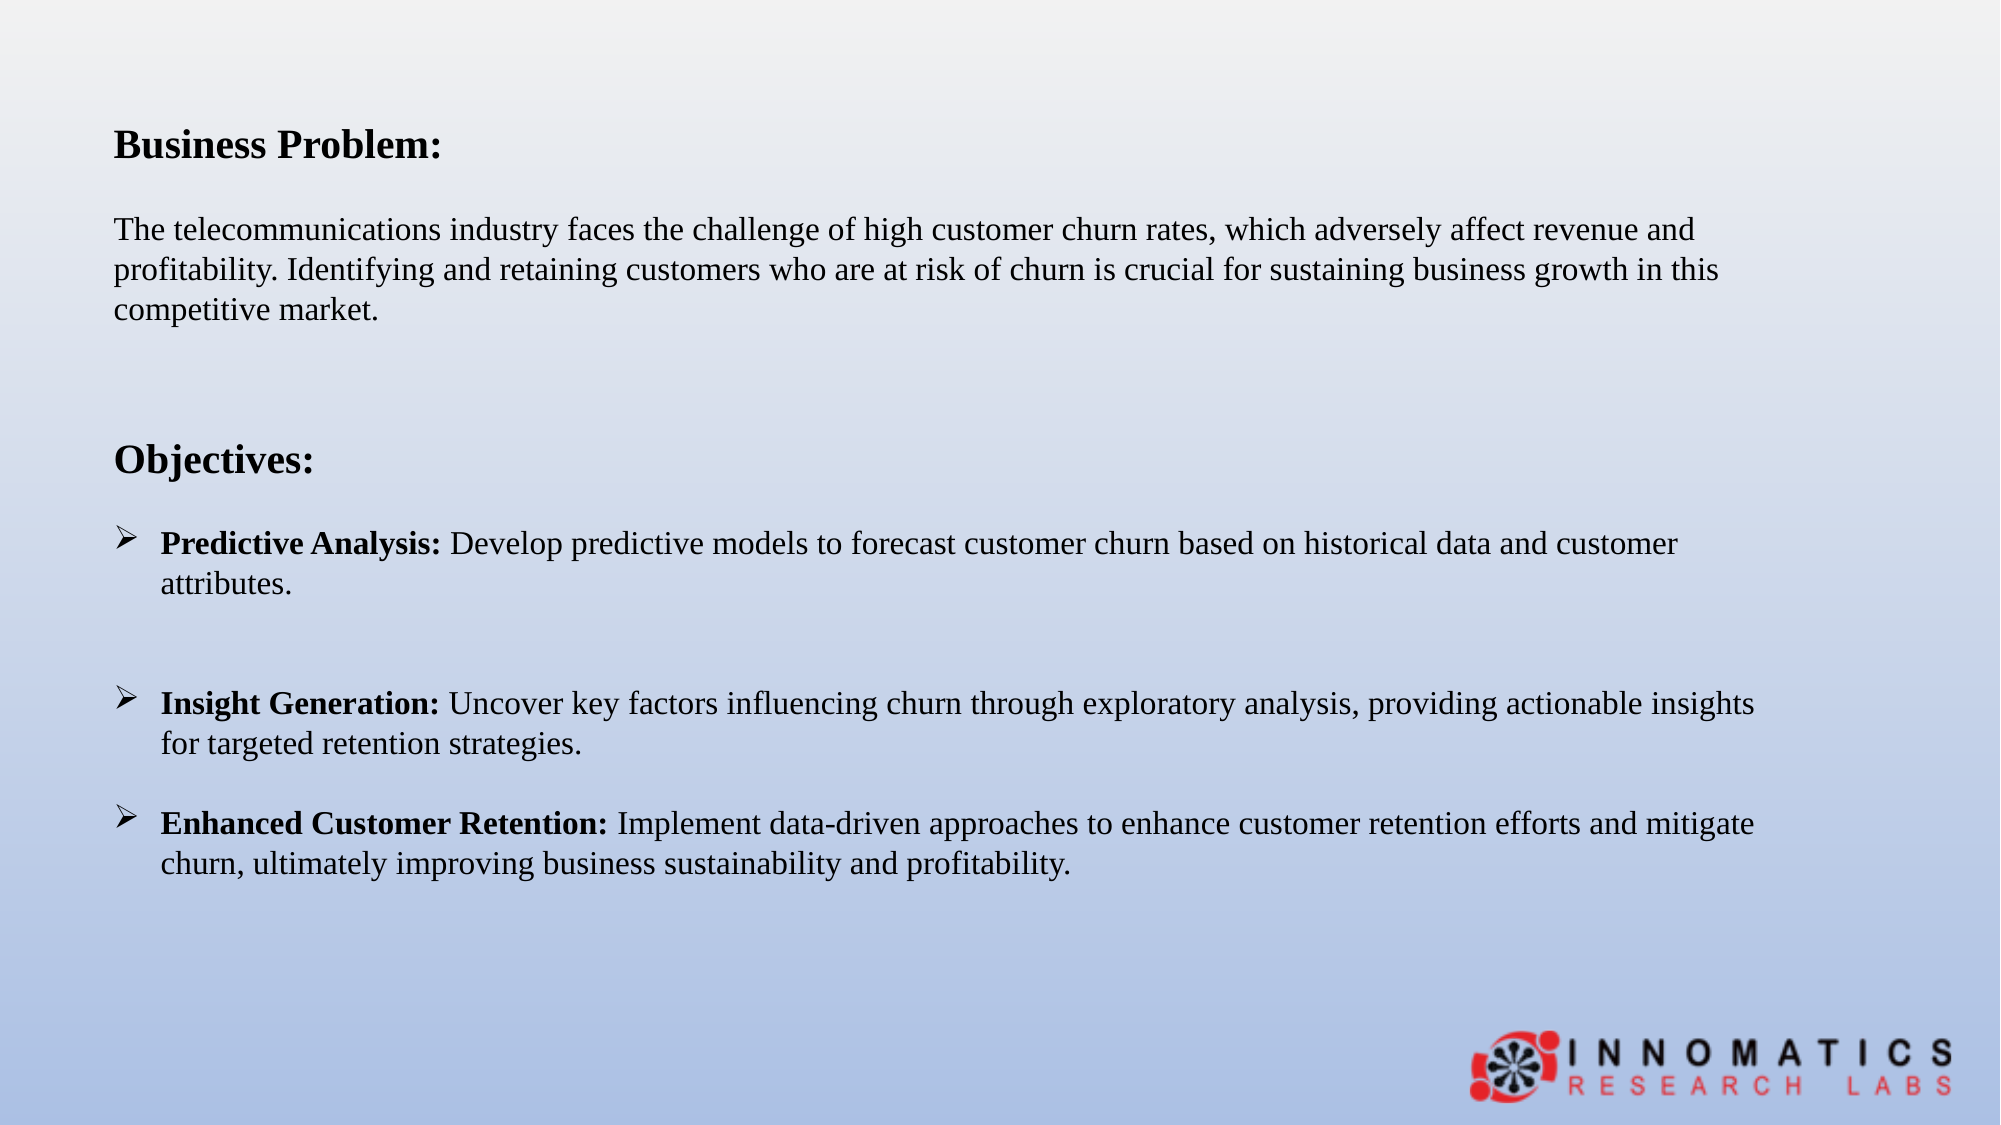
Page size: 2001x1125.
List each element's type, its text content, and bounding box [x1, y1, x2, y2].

text_box Business Problem: The telecommunications industry faces the challenge of high customer churn rates, which adversely affect revenue and profitability. Identifying and retaining customers who are at risk of churn is crucial for sustaining business growth in this competitive market. Objectives: Predictive Analysis: Develop predictive models to forecast customer churn based on historical data and customer attributes. Insight Generation: Uncover key factors influencing churn through exploratory analysis, providing actionable insights for targeted retention strategies. Enhanced Customer Retention: Implement data-driven approaches to enhance customer retention efforts and mitigate churn, ultimately improving business sustainability and profitability. [98, 109, 1788, 924]
picture [1445, 1014, 1975, 1125]
